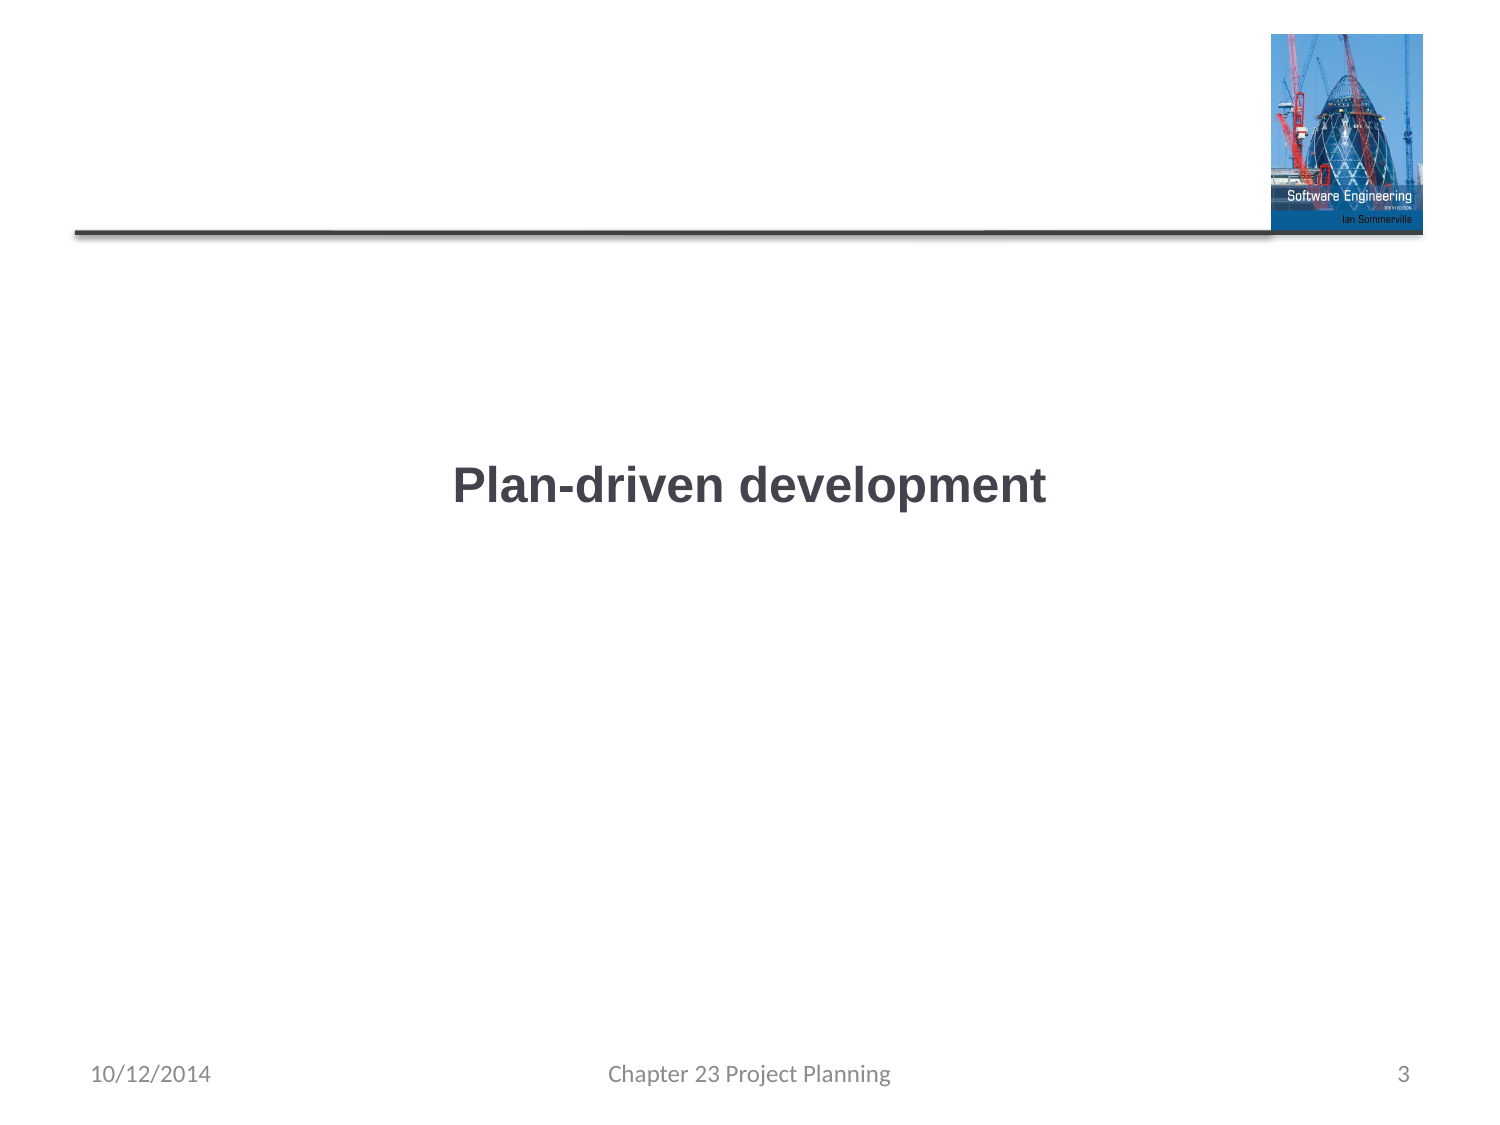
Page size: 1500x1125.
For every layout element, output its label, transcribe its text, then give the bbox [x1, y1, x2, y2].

footer Chapter 23 Project Planning [512, 1042, 988, 1103]
picture [1271, 34, 1423, 230]
slide_number 3 [1074, 1042, 1425, 1103]
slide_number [75, 1042, 425, 1103]
title Plan-driven development [74, 388, 1426, 577]
